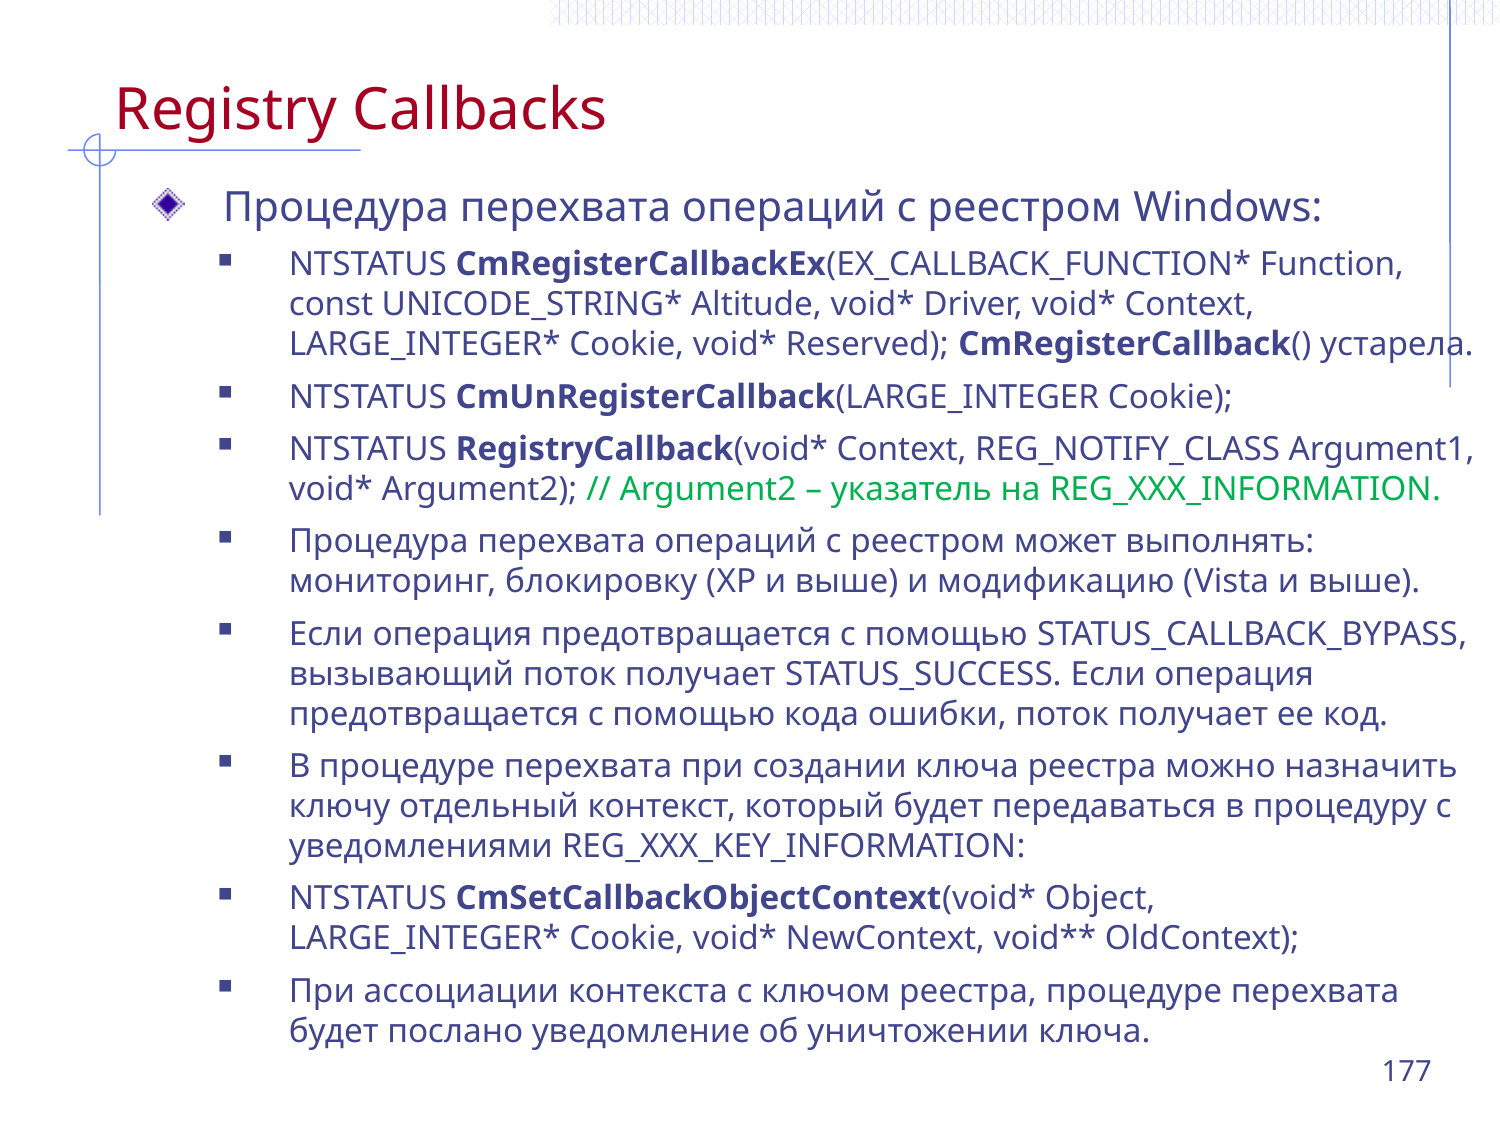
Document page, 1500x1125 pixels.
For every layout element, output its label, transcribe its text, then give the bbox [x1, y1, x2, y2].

picture [152, 188, 185, 221]
title Registry Callbacks [99, 50, 1375, 149]
text_box Процедура перехвата операций с реестром Windows: NTSTATUS CmRegisterCallbackEx(EX_CALLBACK_FUNCTION* Function, const UNICODE_STRING* Altitude, void* Driver, void* Context, LARGE_INTEGER* Cookie, void* Reserved); CmRegisterCallback() устарела. NTSTATUS CmUnRegisterCallback(LARGE_INTEGER Cookie); NTSTATUS RegistryCallback(void* Context, REG_NOTIFY_CLASS Argument1, void* Argument2); // Argument2 – указатель на REG_XXX_INFORMATION. Процедура перехвата операций с реестром может выполнять: мониторинг, блокировку (XP и выше) и модификацию (Vista и выше). Если операция предотвращается с помощью STATUS_CALLBACK_BYPASS, вызывающий поток получает STATUS_SUCCESS. Если операция предотвращается с помощью кода ошибки, поток получает ее код. В процедуре перехвата при создании ключа реестра можно назначить ключу отдельный контекст, который будет передаваться в процедуру с уведомлениями REG_XXX_KEY_INFORMATION: NTSTATUS CmSetCallbackObjectContext(void* Object, LARGE_INTEGER* Cookie, void* NewContext, void** OldContext); При ассоциации контекста с ключом реестра, процедуре перехвата будет послано уведомление об уничтожении ключа. [137, 172, 1500, 1106]
slide_number 177 [1074, 1025, 1447, 1100]
